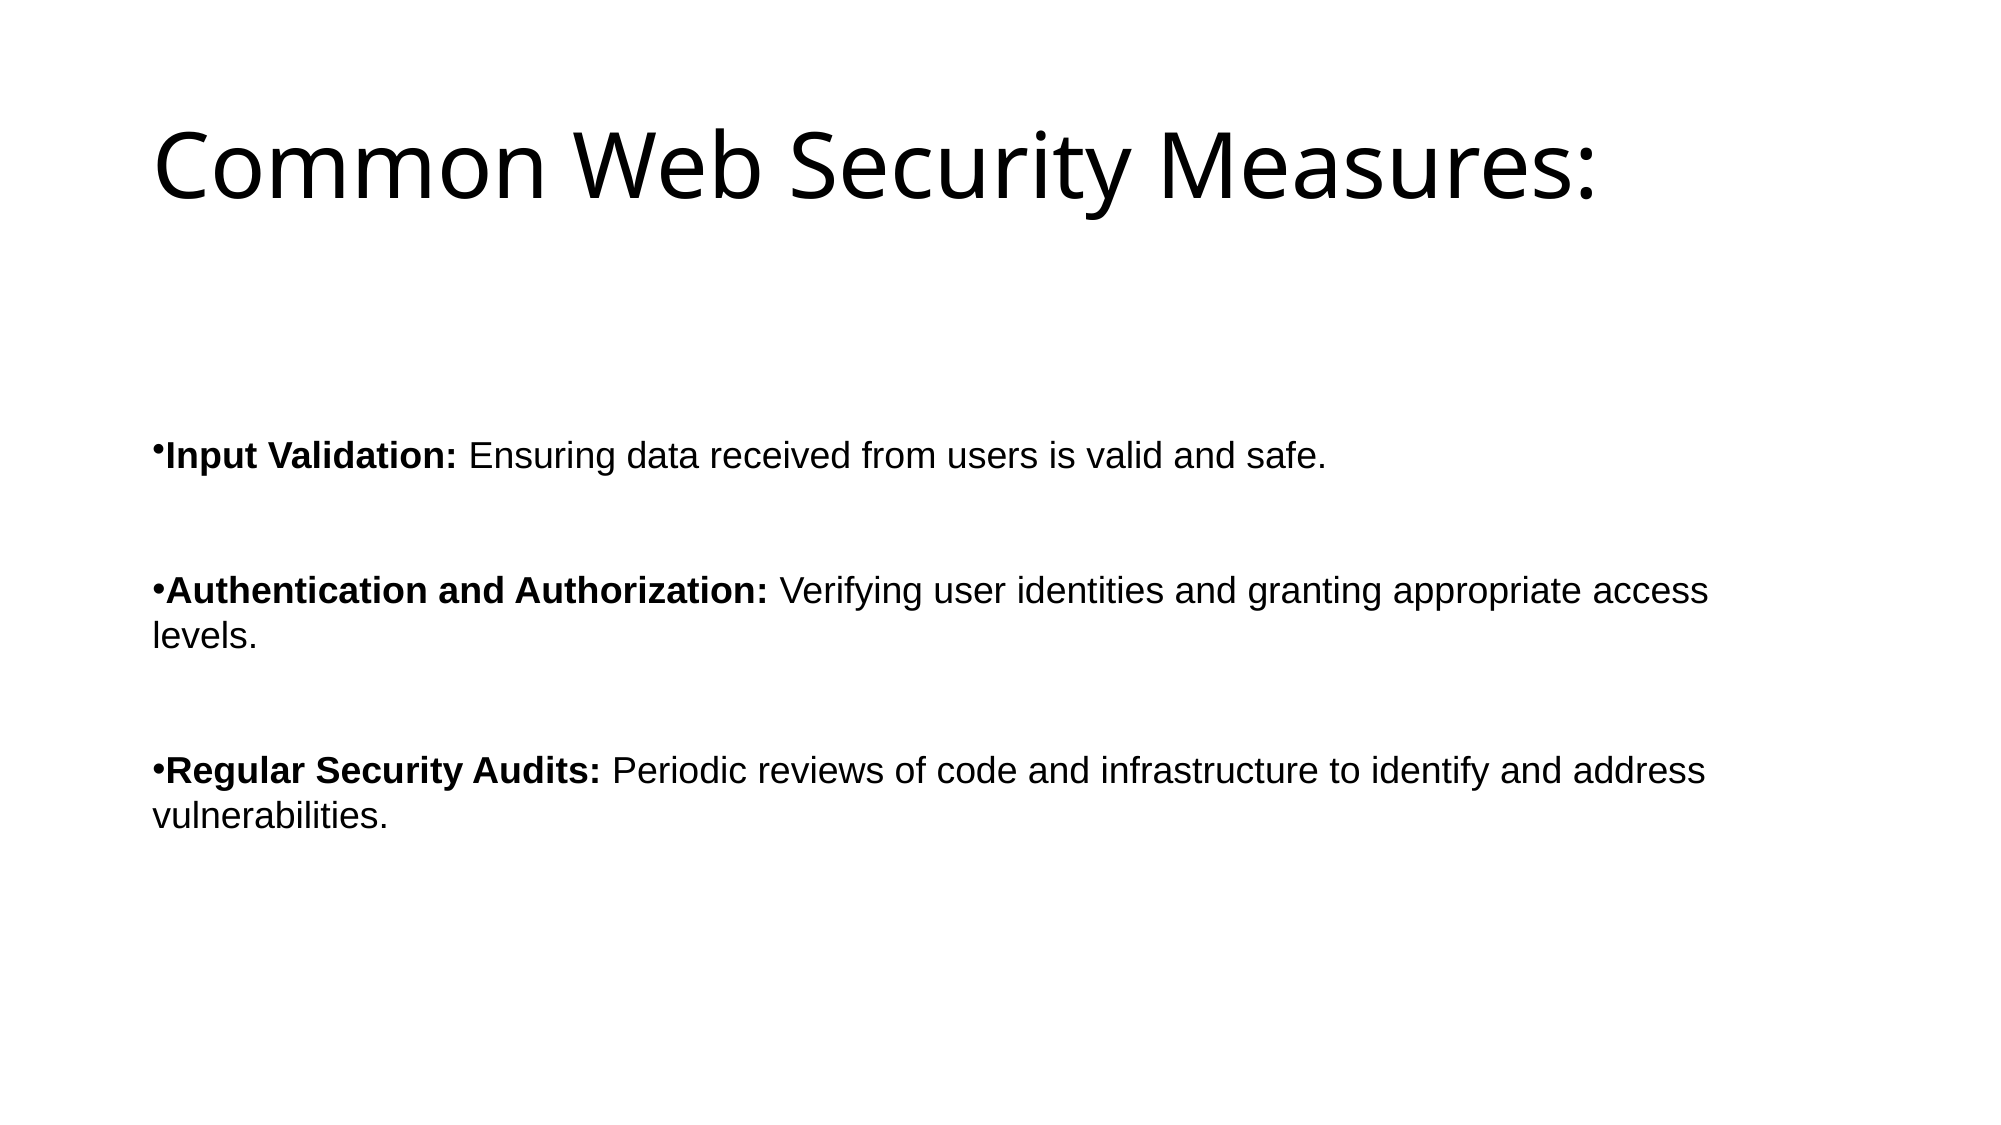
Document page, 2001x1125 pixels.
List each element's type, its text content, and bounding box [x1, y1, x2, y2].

title Common Web Security Measures: [137, 59, 1863, 278]
list Input Validation: Ensuring data received from users is valid and safe. Authentication and Authorization: Verifying user identities and granting appropriate access levels. Regular Security Audits: Periodic reviews of code and infrastructure to identify and address vulnerabilities. [137, 329, 1765, 983]
